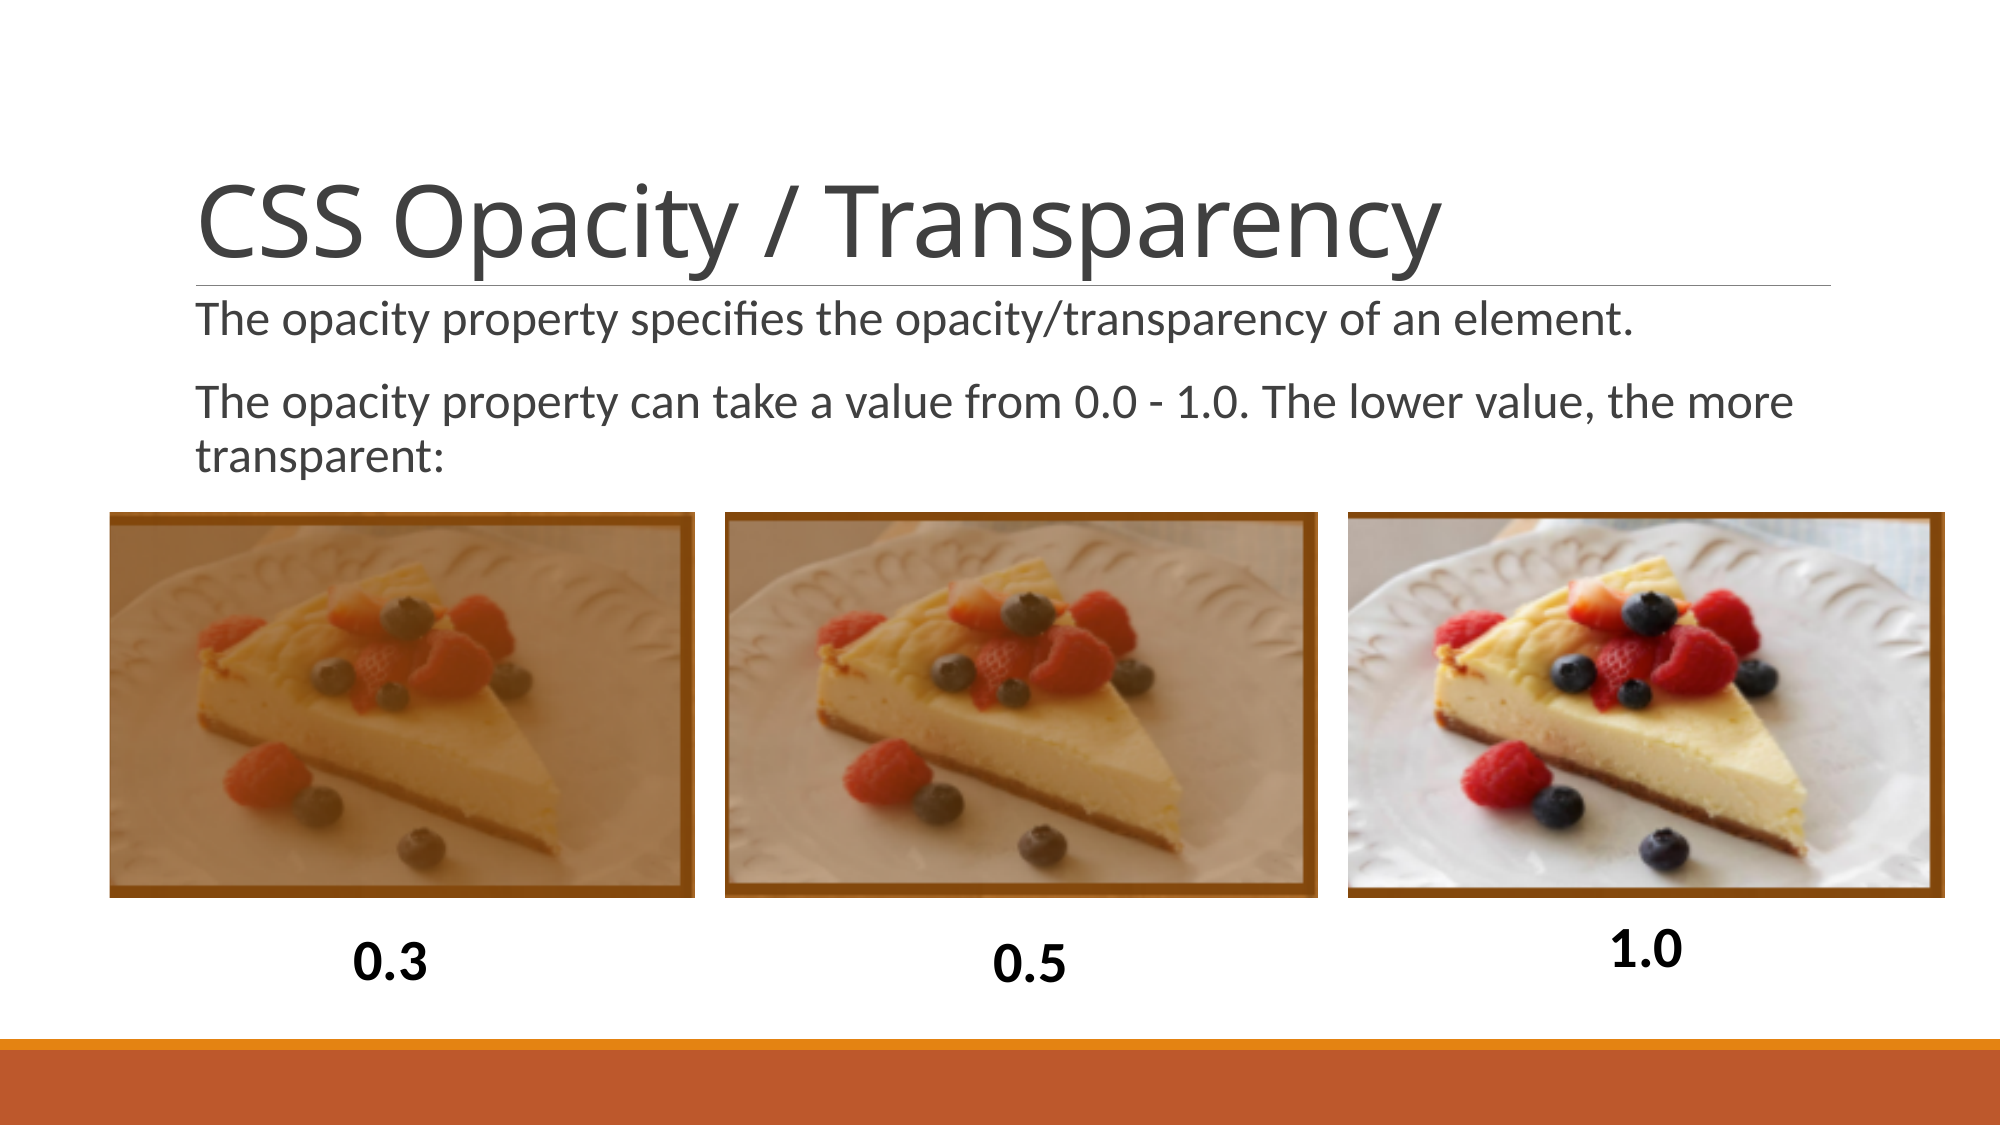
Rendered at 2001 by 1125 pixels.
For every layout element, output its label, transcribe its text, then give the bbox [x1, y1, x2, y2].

picture [1347, 512, 1945, 899]
title CSS Opacity / Transparency [180, 47, 1830, 285]
text_box 1.0 [1593, 905, 1699, 987]
text_box 0.5 [978, 916, 1084, 1002]
picture [109, 512, 696, 899]
picture [724, 512, 1319, 899]
list The opacity property specifies the opacity/transparency of an element. The opacity property can take a value from 0.0 - 1.0. The lower value, the more transparent: [180, 285, 1830, 945]
text_box 0.3 [338, 914, 444, 1000]
